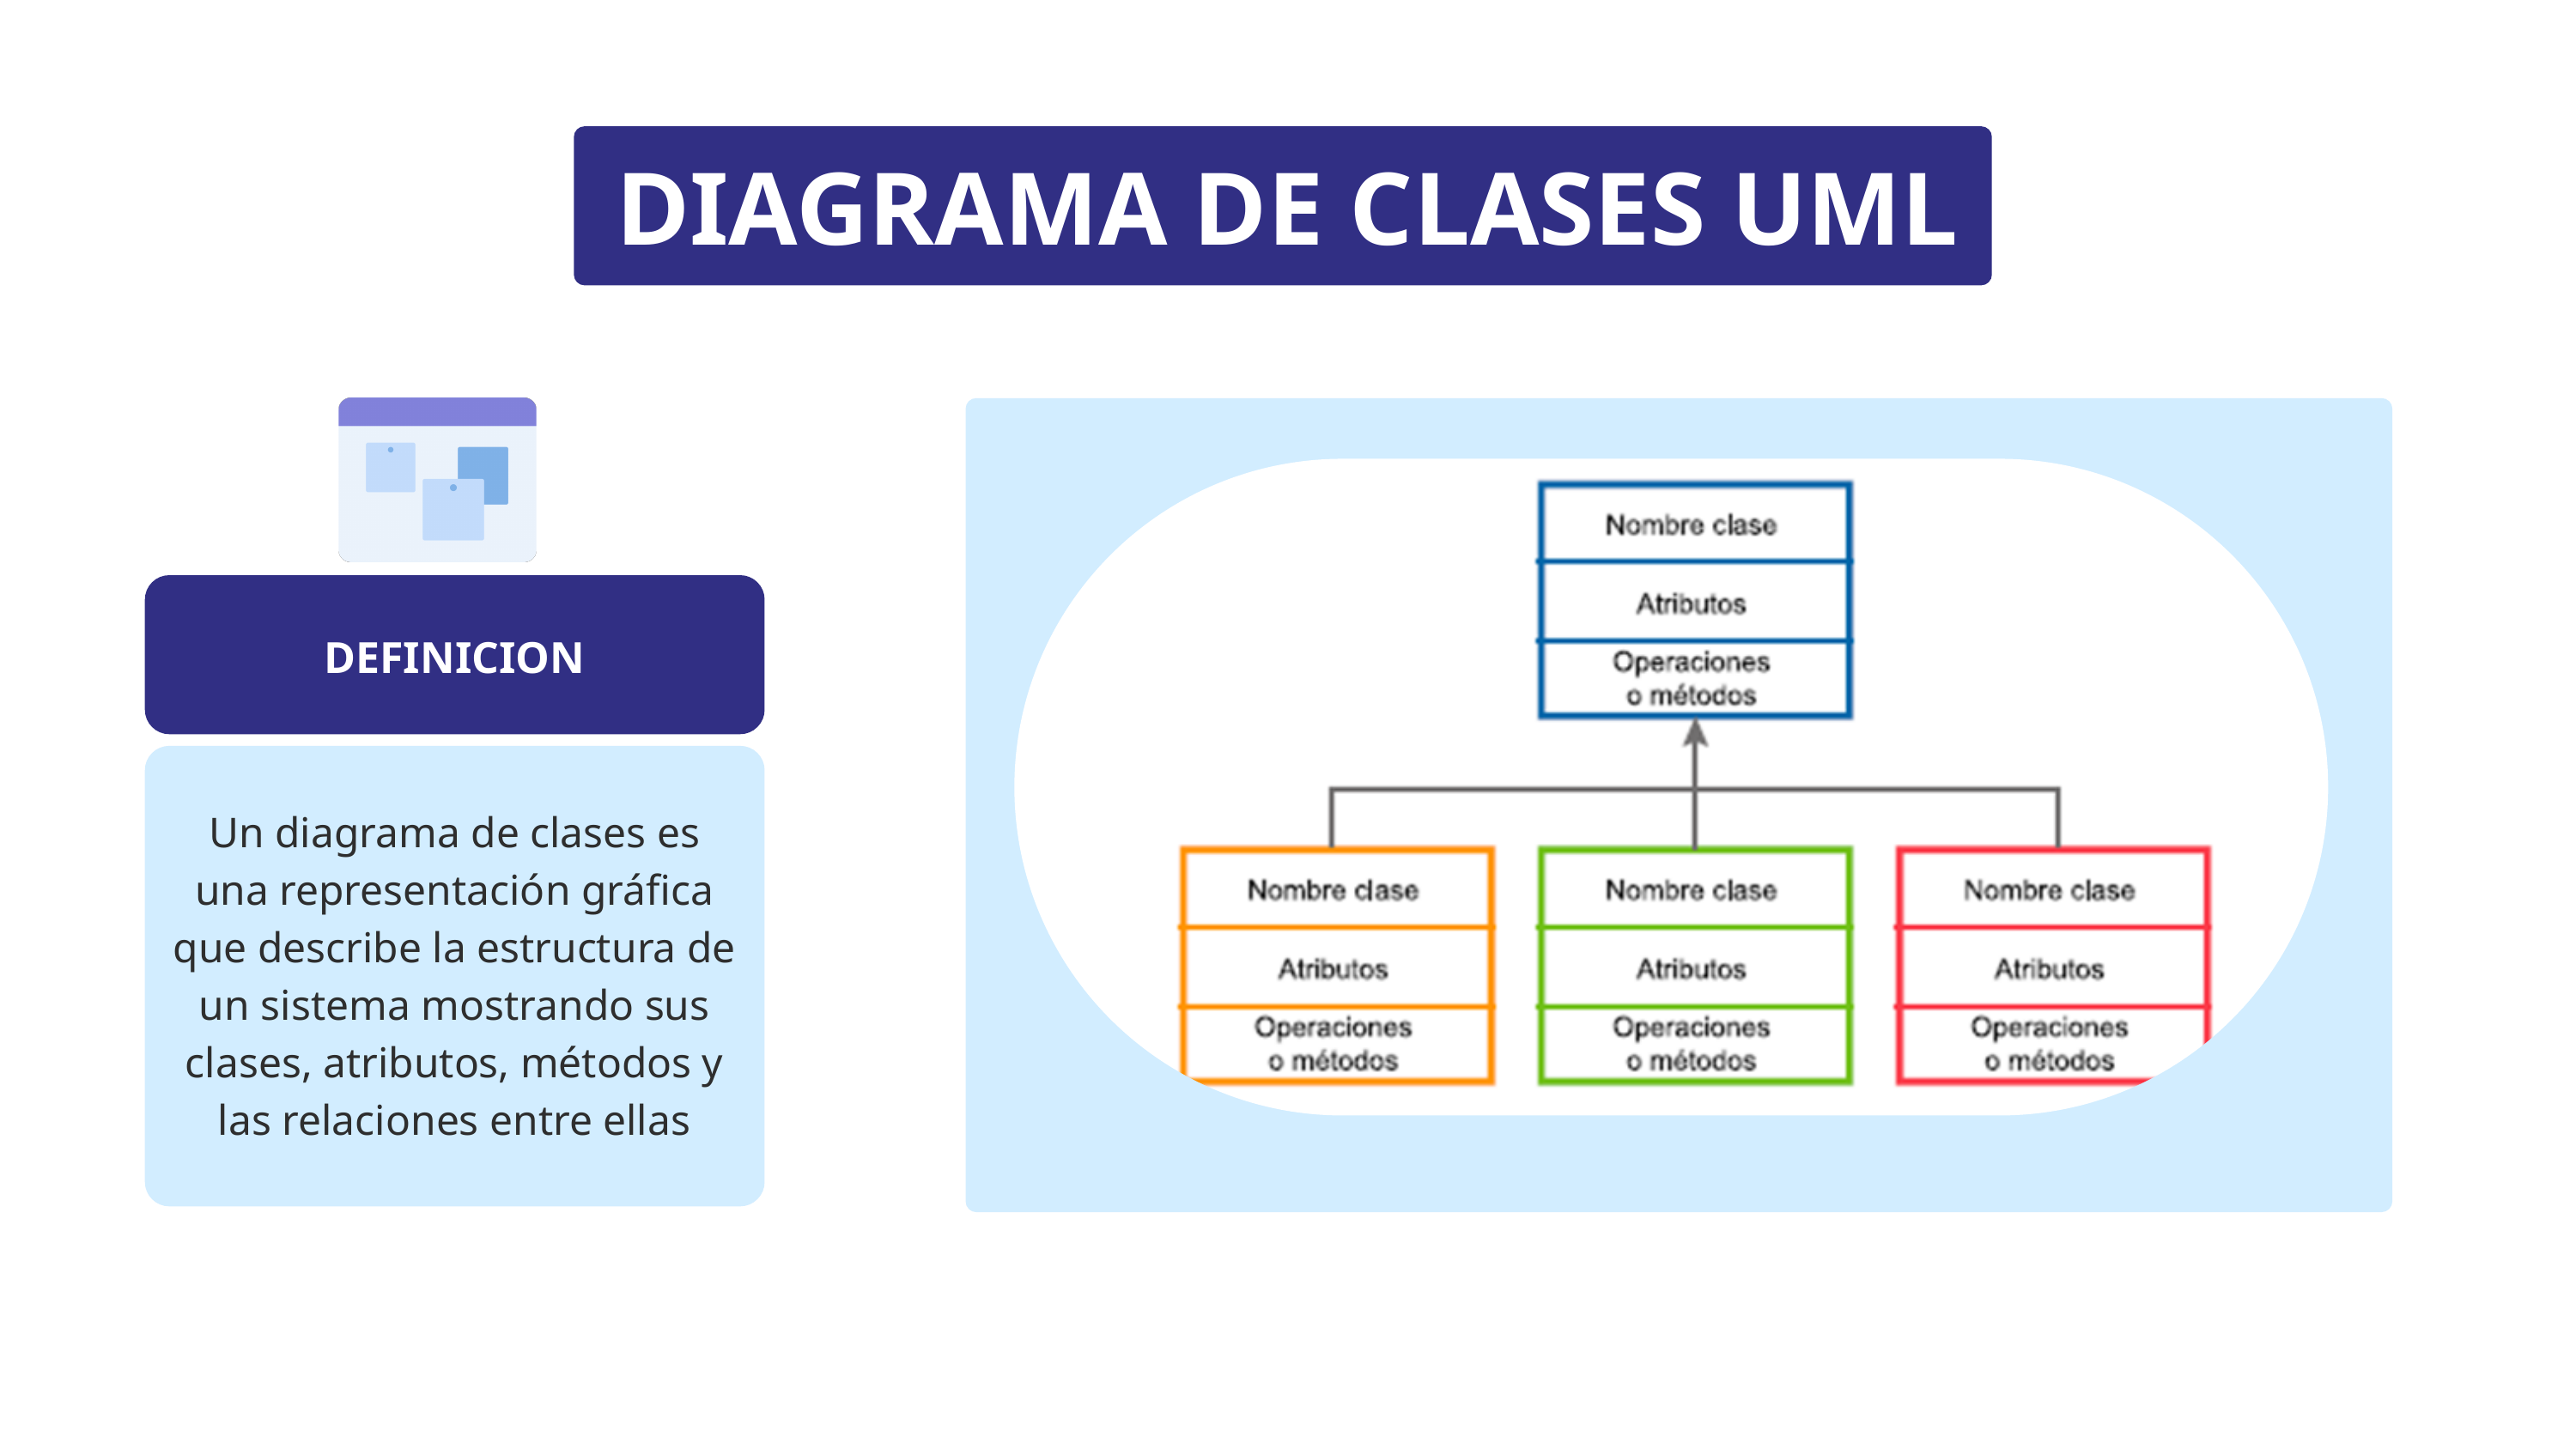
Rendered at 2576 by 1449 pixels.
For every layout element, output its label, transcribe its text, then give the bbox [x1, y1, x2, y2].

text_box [574, 125, 1992, 286]
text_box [144, 574, 765, 735]
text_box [144, 745, 765, 1207]
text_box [965, 397, 2393, 1213]
text_box DIAGRAMA DE CLASES UML [490, 143, 2084, 386]
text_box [1014, 458, 2329, 1116]
text_box [338, 397, 537, 562]
